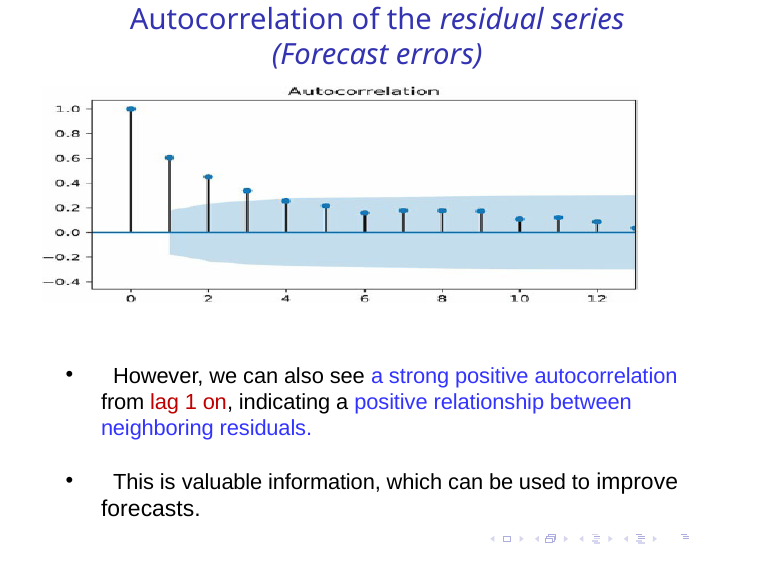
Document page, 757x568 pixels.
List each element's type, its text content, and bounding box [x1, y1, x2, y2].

picture [15, 83, 679, 310]
text_box However, we can also see a strong positive autocorrelation from lag 1 on, indicating a positive relationship between neighboring residuals. This is valuable information, which can be used to improve forecasts. [65, 271, 720, 486]
text_box Autocorrelation of the residual series (Forecast errors) [115, 0, 640, 71]
